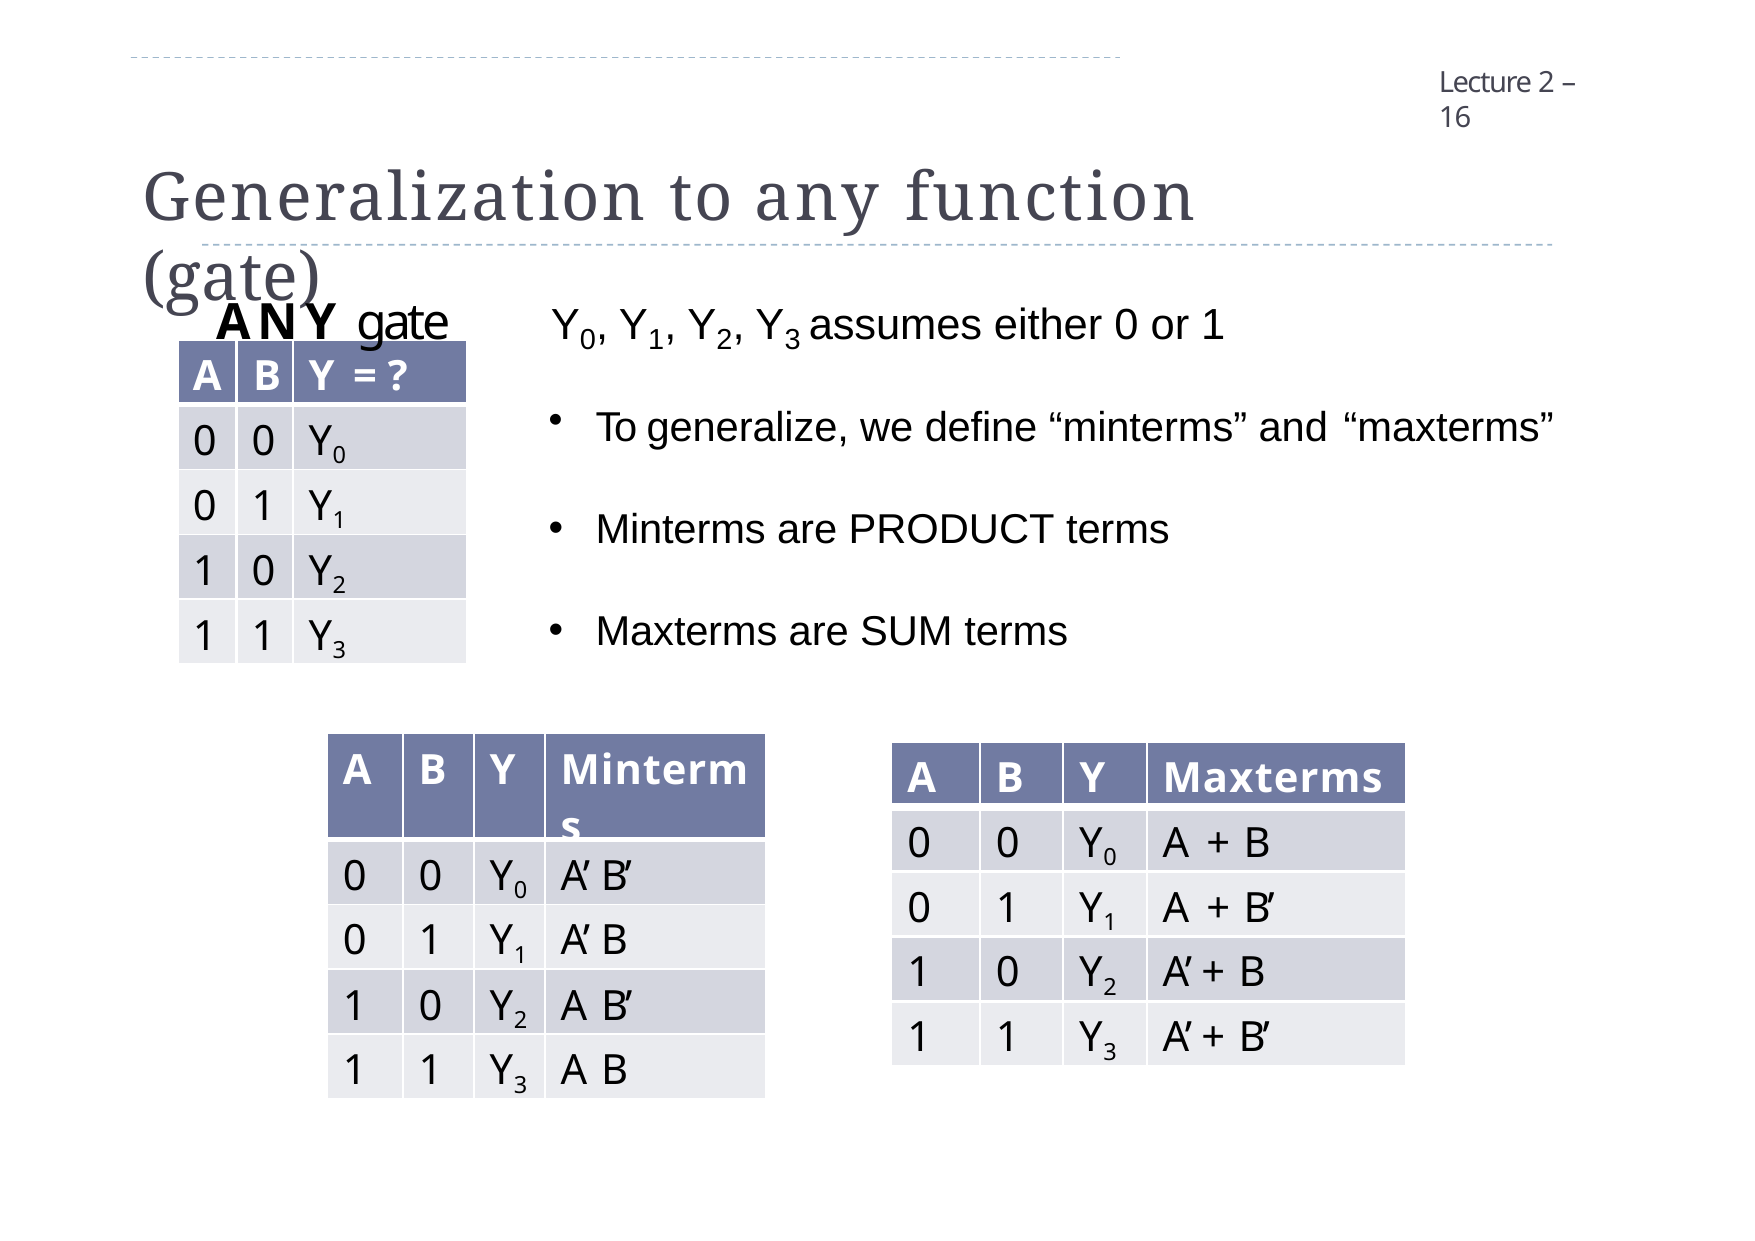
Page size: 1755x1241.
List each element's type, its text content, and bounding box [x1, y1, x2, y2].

text_box Lecture 2 – 16 [1436, 61, 1614, 134]
text_box ANY gate Y0, Y1, Y2, Y3 assumes either 0 or 1 To generalize, we define “minterms” and “maxterms” Minterms are PRODUCT terms Maxterms are SUM terms [214, 262, 1561, 655]
table_cell 1 [981, 873, 1062, 935]
table_cell 1 [238, 655, 292, 663]
table_cell A + B [1148, 811, 1405, 870]
table_cell 0 [179, 470, 214, 534]
table_header Y [1064, 743, 1146, 803]
table_cell A B’ [546, 970, 765, 1033]
table_cell 0 [328, 842, 402, 904]
table_cell 0 [892, 873, 979, 935]
table_cell Y0 [475, 842, 544, 904]
table_cell 1 [179, 535, 214, 598]
table_cell A’ + B [1148, 938, 1405, 1000]
table_cell 0 [981, 811, 1062, 870]
table_cell 1 [404, 1035, 473, 1098]
table_header Y [475, 734, 544, 837]
table_cell A + B’ [1148, 873, 1405, 935]
table_cell Y0 [1064, 811, 1146, 870]
table_cell A’ B’ [546, 842, 765, 904]
table_cell 1 [892, 938, 979, 1000]
table_header B [404, 734, 473, 837]
table_header B [981, 743, 1062, 803]
table_header Maxterms [1148, 743, 1405, 803]
table_cell 1 [328, 1035, 402, 1098]
table_cell Y3 [1064, 1003, 1146, 1065]
table_cell A’ B [546, 905, 765, 968]
table_header A [892, 743, 979, 803]
table_cell 1 [404, 905, 473, 968]
table_cell Y2 [1064, 938, 1146, 1000]
table_cell 0 [328, 905, 402, 968]
table_cell 0 [404, 842, 473, 904]
table_cell Y1 [475, 905, 544, 968]
title Generalization to any function (gate) [140, 152, 1331, 362]
table_cell 0 [404, 970, 473, 1033]
table_cell 0 [892, 811, 979, 870]
table_header Minterms [546, 734, 765, 837]
table_cell 1 [892, 1003, 979, 1065]
table_cell 1 [981, 1003, 1062, 1065]
table_cell 0 [179, 407, 214, 469]
table_header A [179, 341, 214, 402]
table_cell Y1 [1064, 873, 1146, 935]
table_header A [328, 734, 402, 837]
table_cell Y2 [475, 970, 544, 1033]
table_cell Y3 [294, 655, 466, 663]
table_cell 0 [981, 938, 1062, 1000]
table_cell Y3 [475, 1035, 544, 1098]
table_cell 1 [328, 970, 402, 1033]
table_cell 1 [179, 600, 235, 663]
table_cell A B [546, 1035, 765, 1098]
table_cell A’ + B’ [1148, 1003, 1405, 1065]
